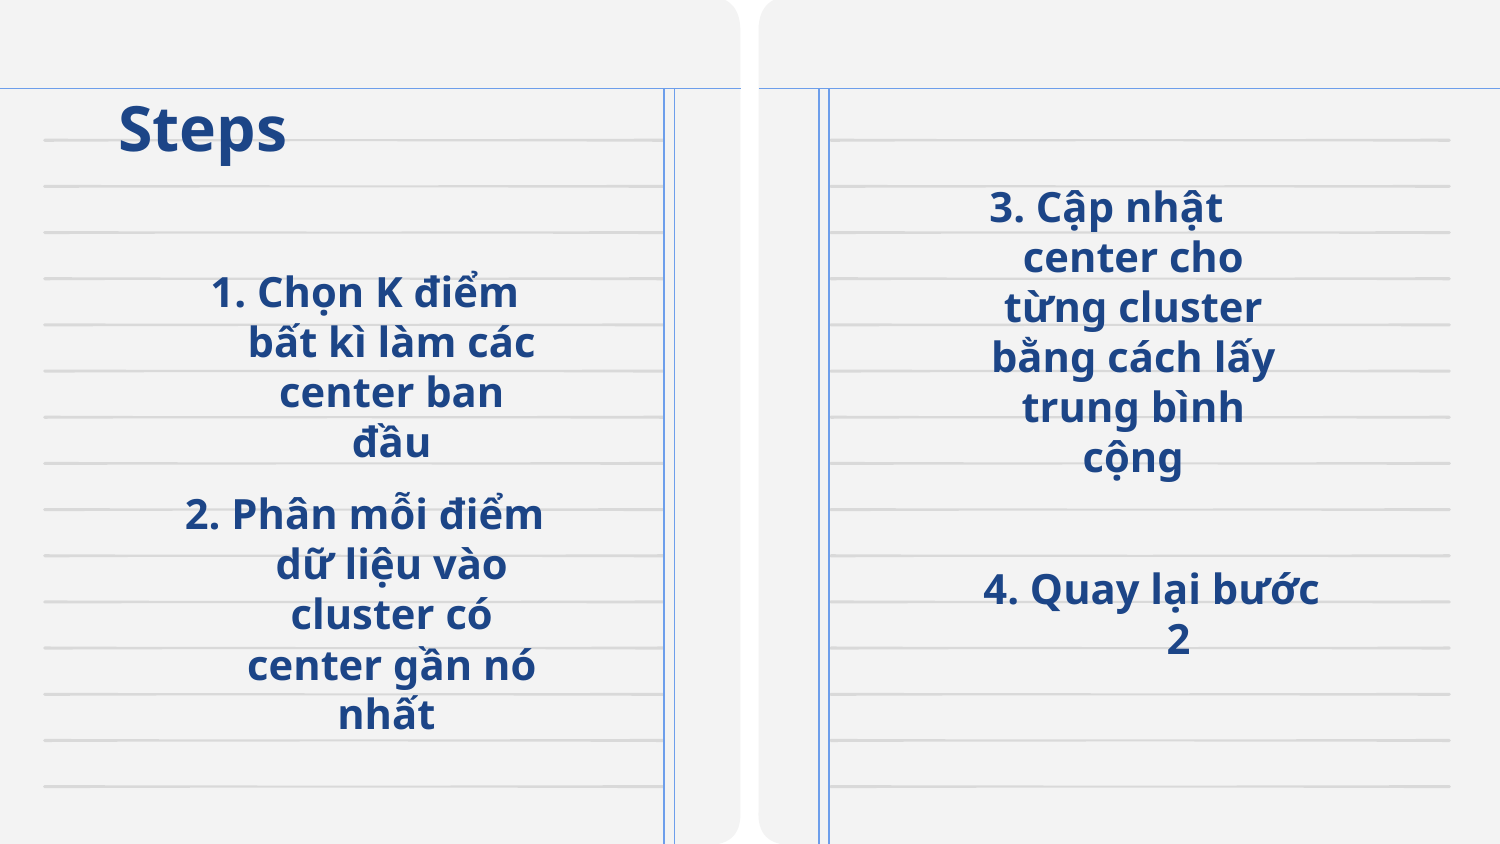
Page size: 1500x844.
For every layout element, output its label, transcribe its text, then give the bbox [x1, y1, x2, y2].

subtitle 3. Cập nhật center cho từng cluster bằng cách lấy trung bình cộng [890, 296, 1302, 364]
title Steps [118, 88, 665, 253]
subtitle 1. Chọn K điểm bất kì làm các center ban đầu [148, 332, 560, 400]
subtitle 2. Phân mỗi điểm dữ liệu vào cluster có center gần nó nhất [148, 585, 560, 642]
subtitle 4. Quay lại bước 2 [935, 585, 1347, 642]
